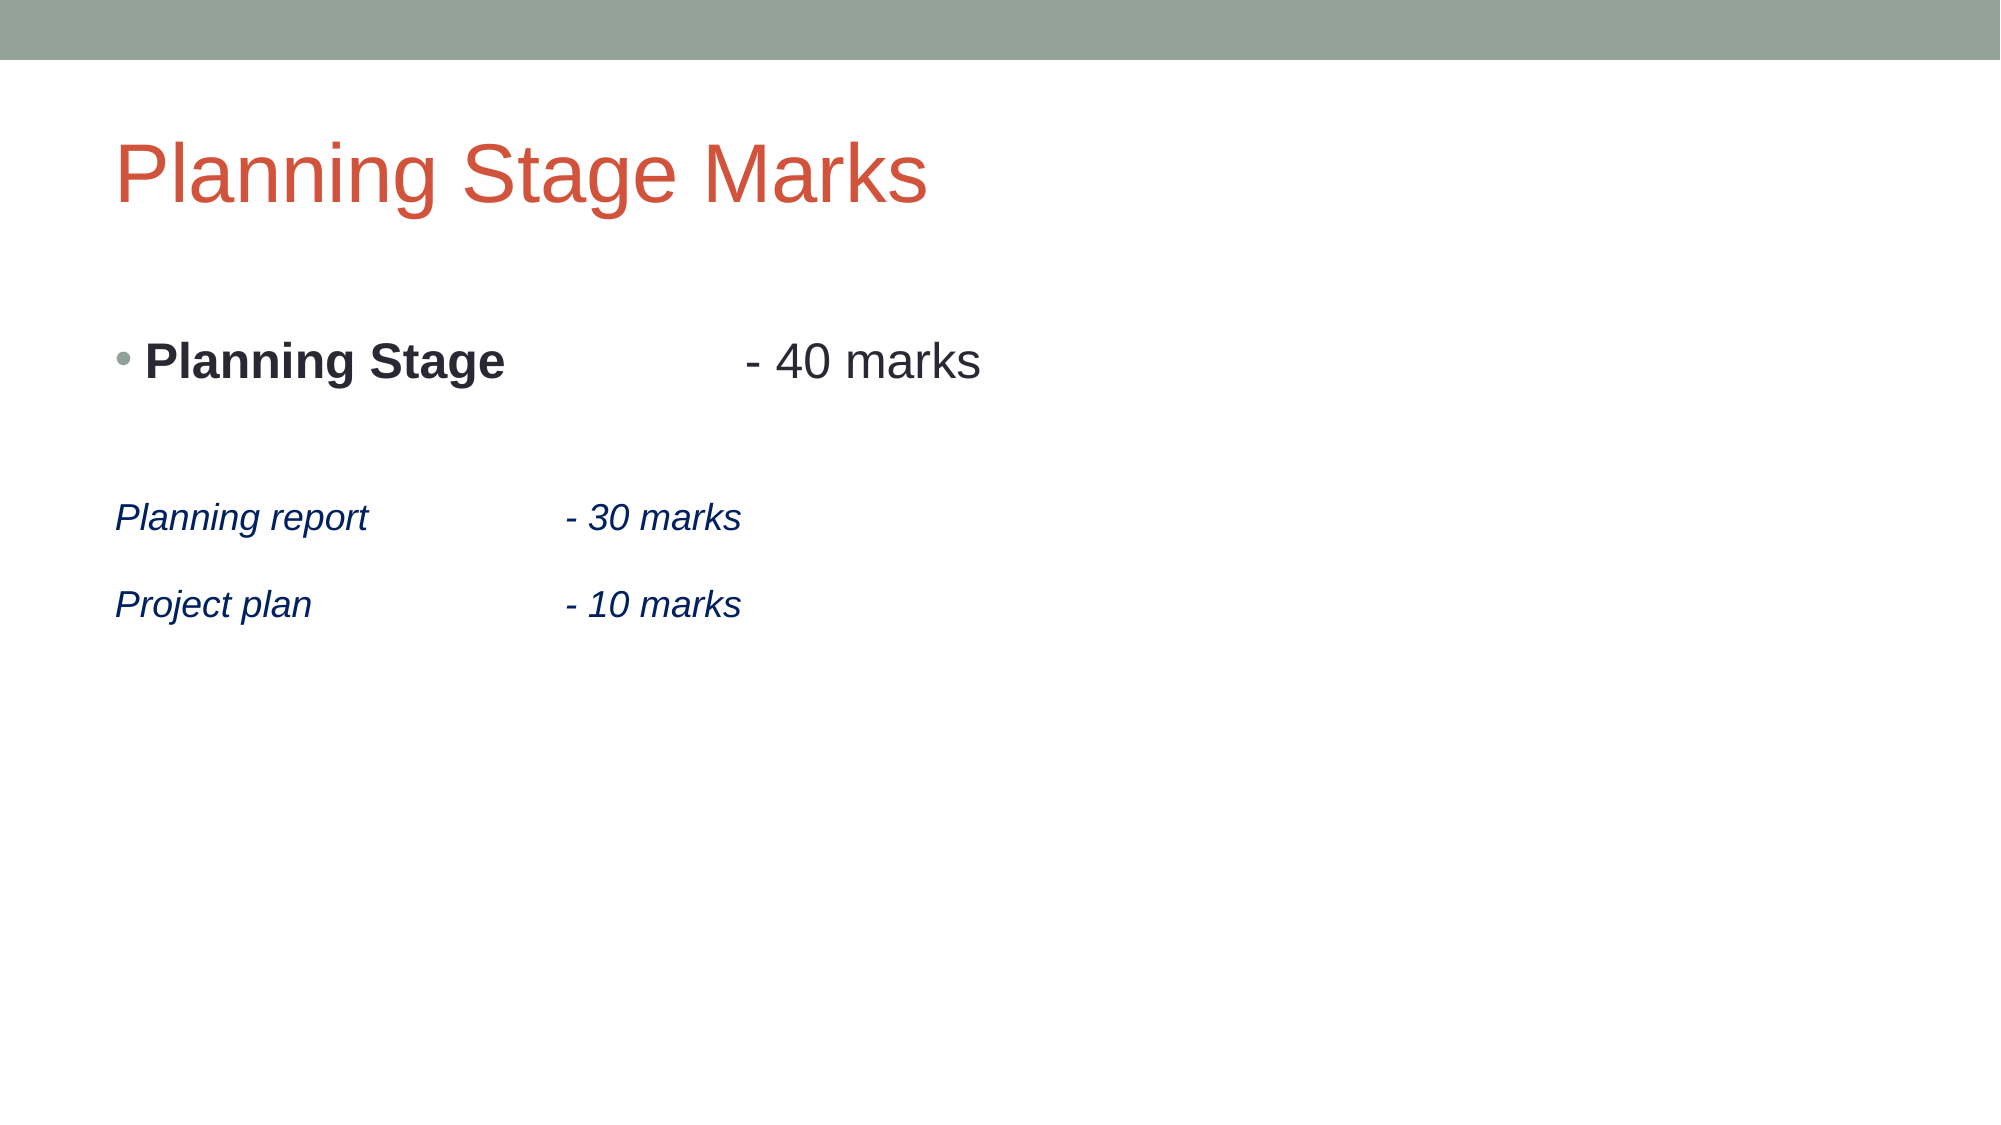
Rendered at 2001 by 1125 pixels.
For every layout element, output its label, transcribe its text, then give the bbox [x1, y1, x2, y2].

list Planning Stage - 40 marks Planning report - 30 marks Project plan - 10 marks [99, 262, 1900, 1063]
title Planning Stage Marks [99, 87, 1900, 250]
